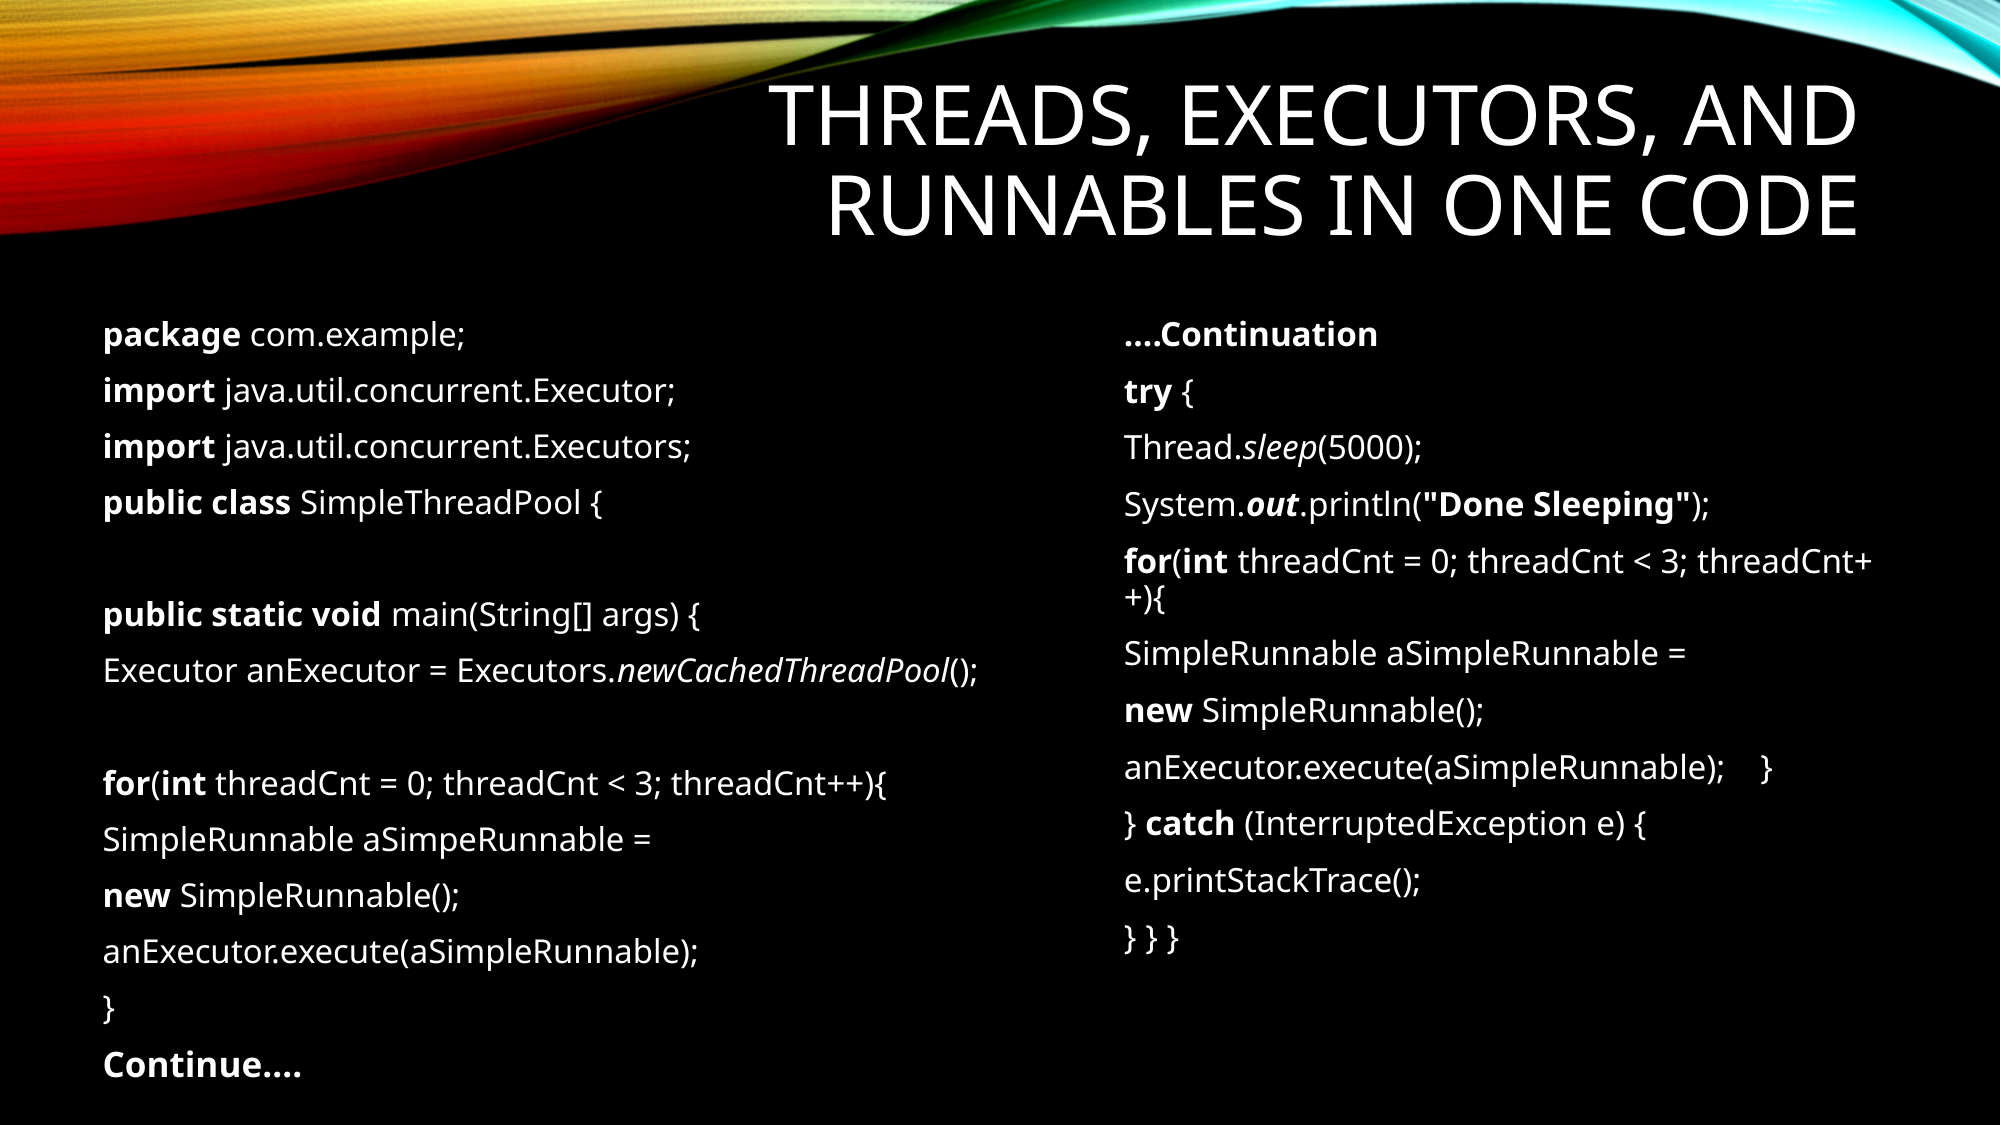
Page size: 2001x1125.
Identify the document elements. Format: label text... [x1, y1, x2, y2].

text_box ….Continuation try { Thread.sleep(5000); System.out.println("Done Sleeping"); for(int threadCnt = 0; threadCnt < 3; threadCnt++){ SimpleRunnable aSimpleRunnable = new SimpleRunnable(); anExecutor.execute(aSimpleRunnable); } } catch (InterruptedException e) { e.printStackTrace(); } } } [1108, 310, 1895, 1071]
picture [0, 0, 2000, 237]
text_box package com.example; import java.util.concurrent.Executor; import java.util.concurrent.Executors; public class SimpleThreadPool { public static void main(String[] args) { Executor anExecutor = Executors.newCachedThreadPool(); for(int threadCnt = 0; threadCnt < 3; threadCnt++){ SimpleRunnable aSimpeRunnable = new SimpleRunnable(); anExecutor.execute(aSimpleRunnable); } Continue…. [87, 310, 1042, 1095]
title THREADS, EXECUTORS, AND RUNNABLES in one code [463, 57, 1876, 270]
